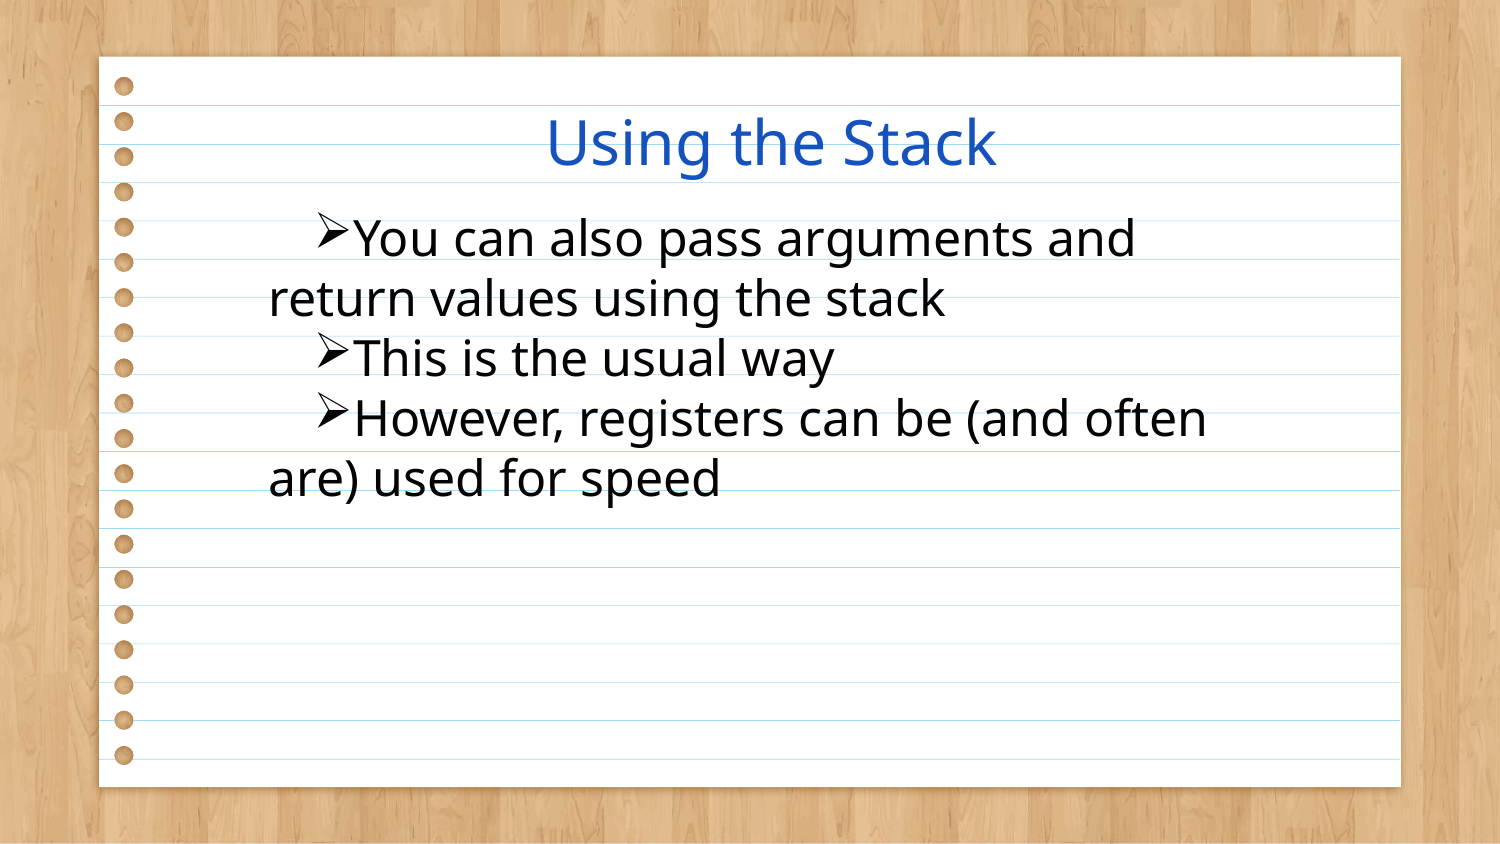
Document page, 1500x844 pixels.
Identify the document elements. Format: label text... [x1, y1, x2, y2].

subtitle You can also pass arguments and return values using the stack This is the usual way However, registers can be (and often are) used for speed [215, 192, 1285, 733]
picture [0, 0, 1500, 844]
title Using the Stack [153, 87, 1390, 192]
